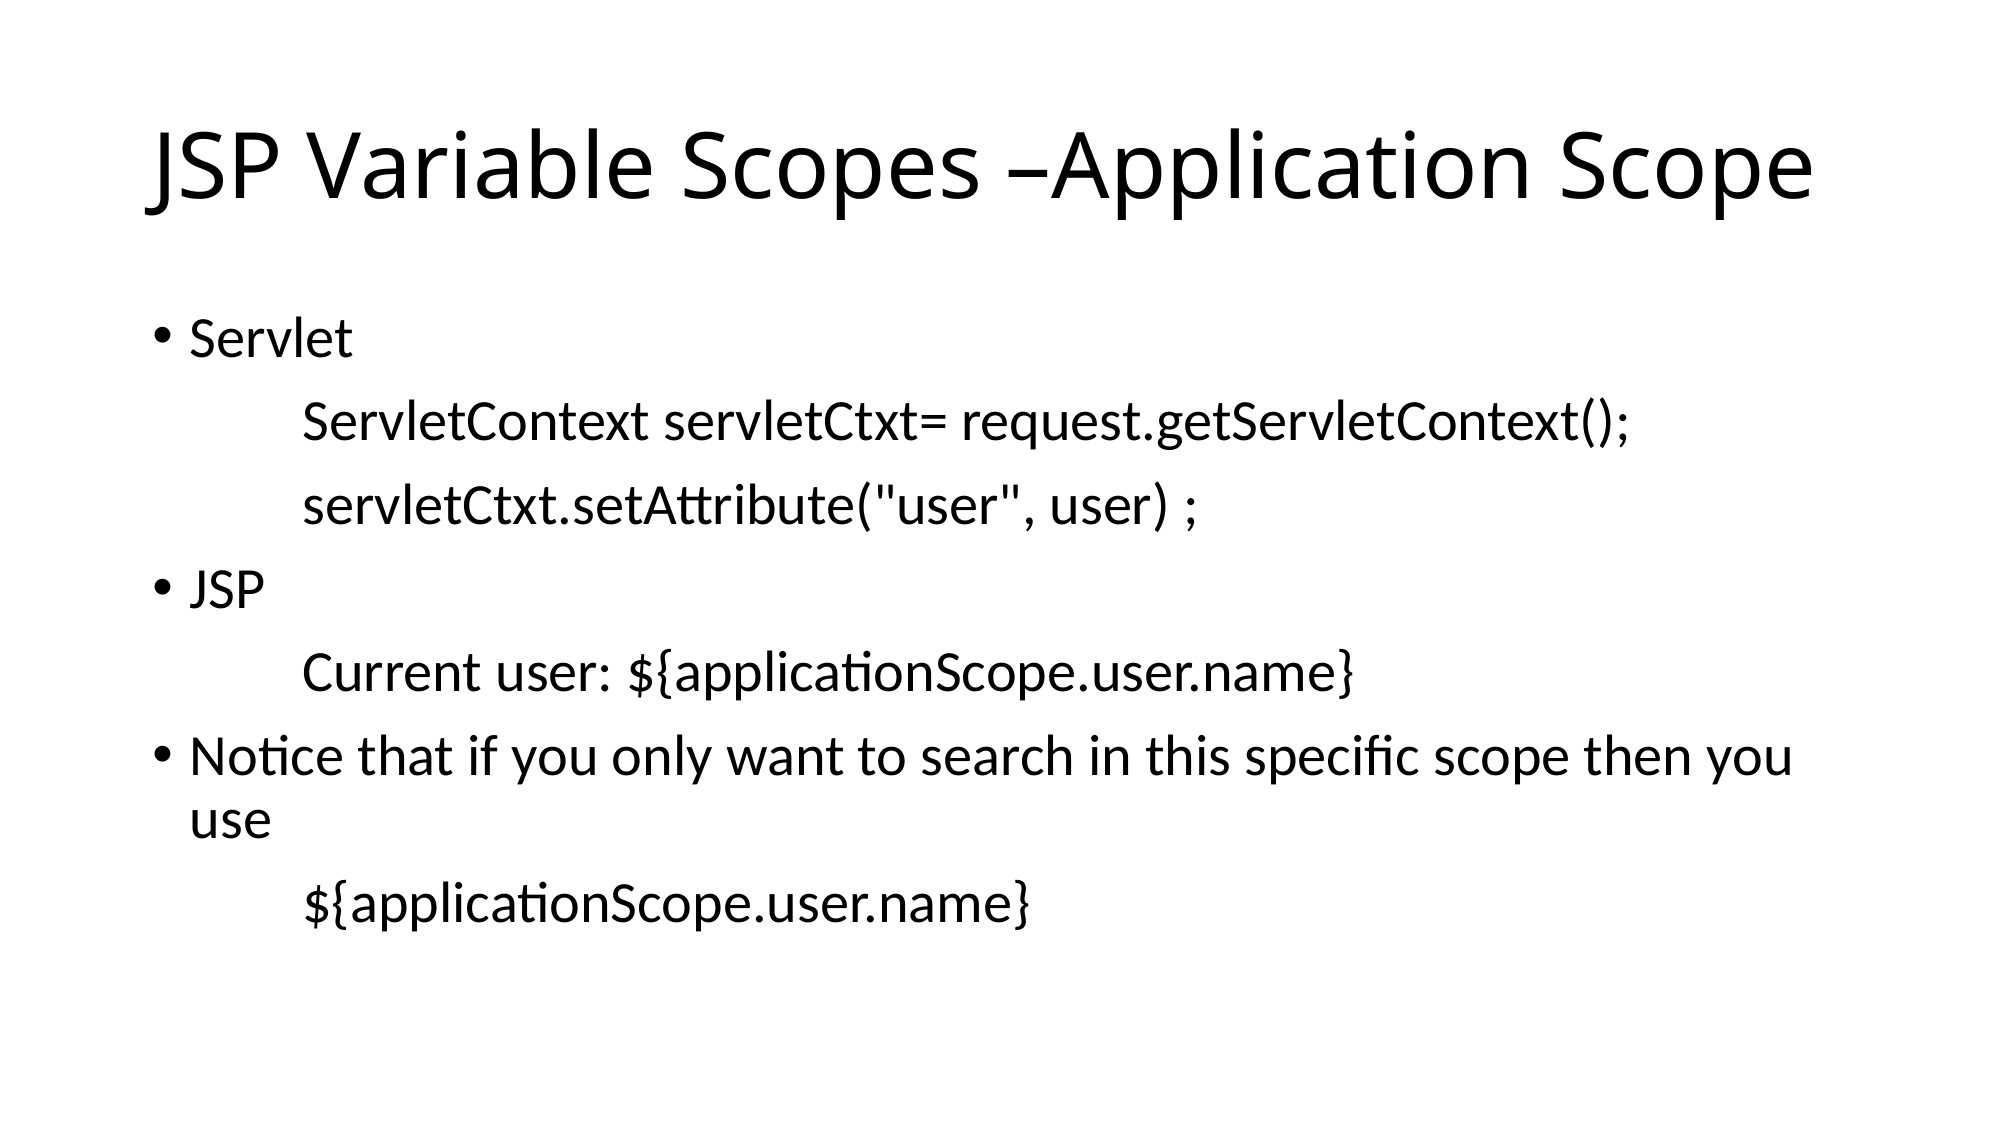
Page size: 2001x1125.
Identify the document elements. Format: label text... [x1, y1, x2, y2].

list Servlet ServletContext servletCtxt= request.getServletContext(); servletCtxt.setAttribute("user", user) ; JSP Current user: ${applicationScope.user.name} Notice that if you only want to search in this specific scope then you use ${applicationScope.user.name} [137, 299, 1863, 1014]
title JSP Variable Scopes –Application Scope [137, 59, 1863, 278]
